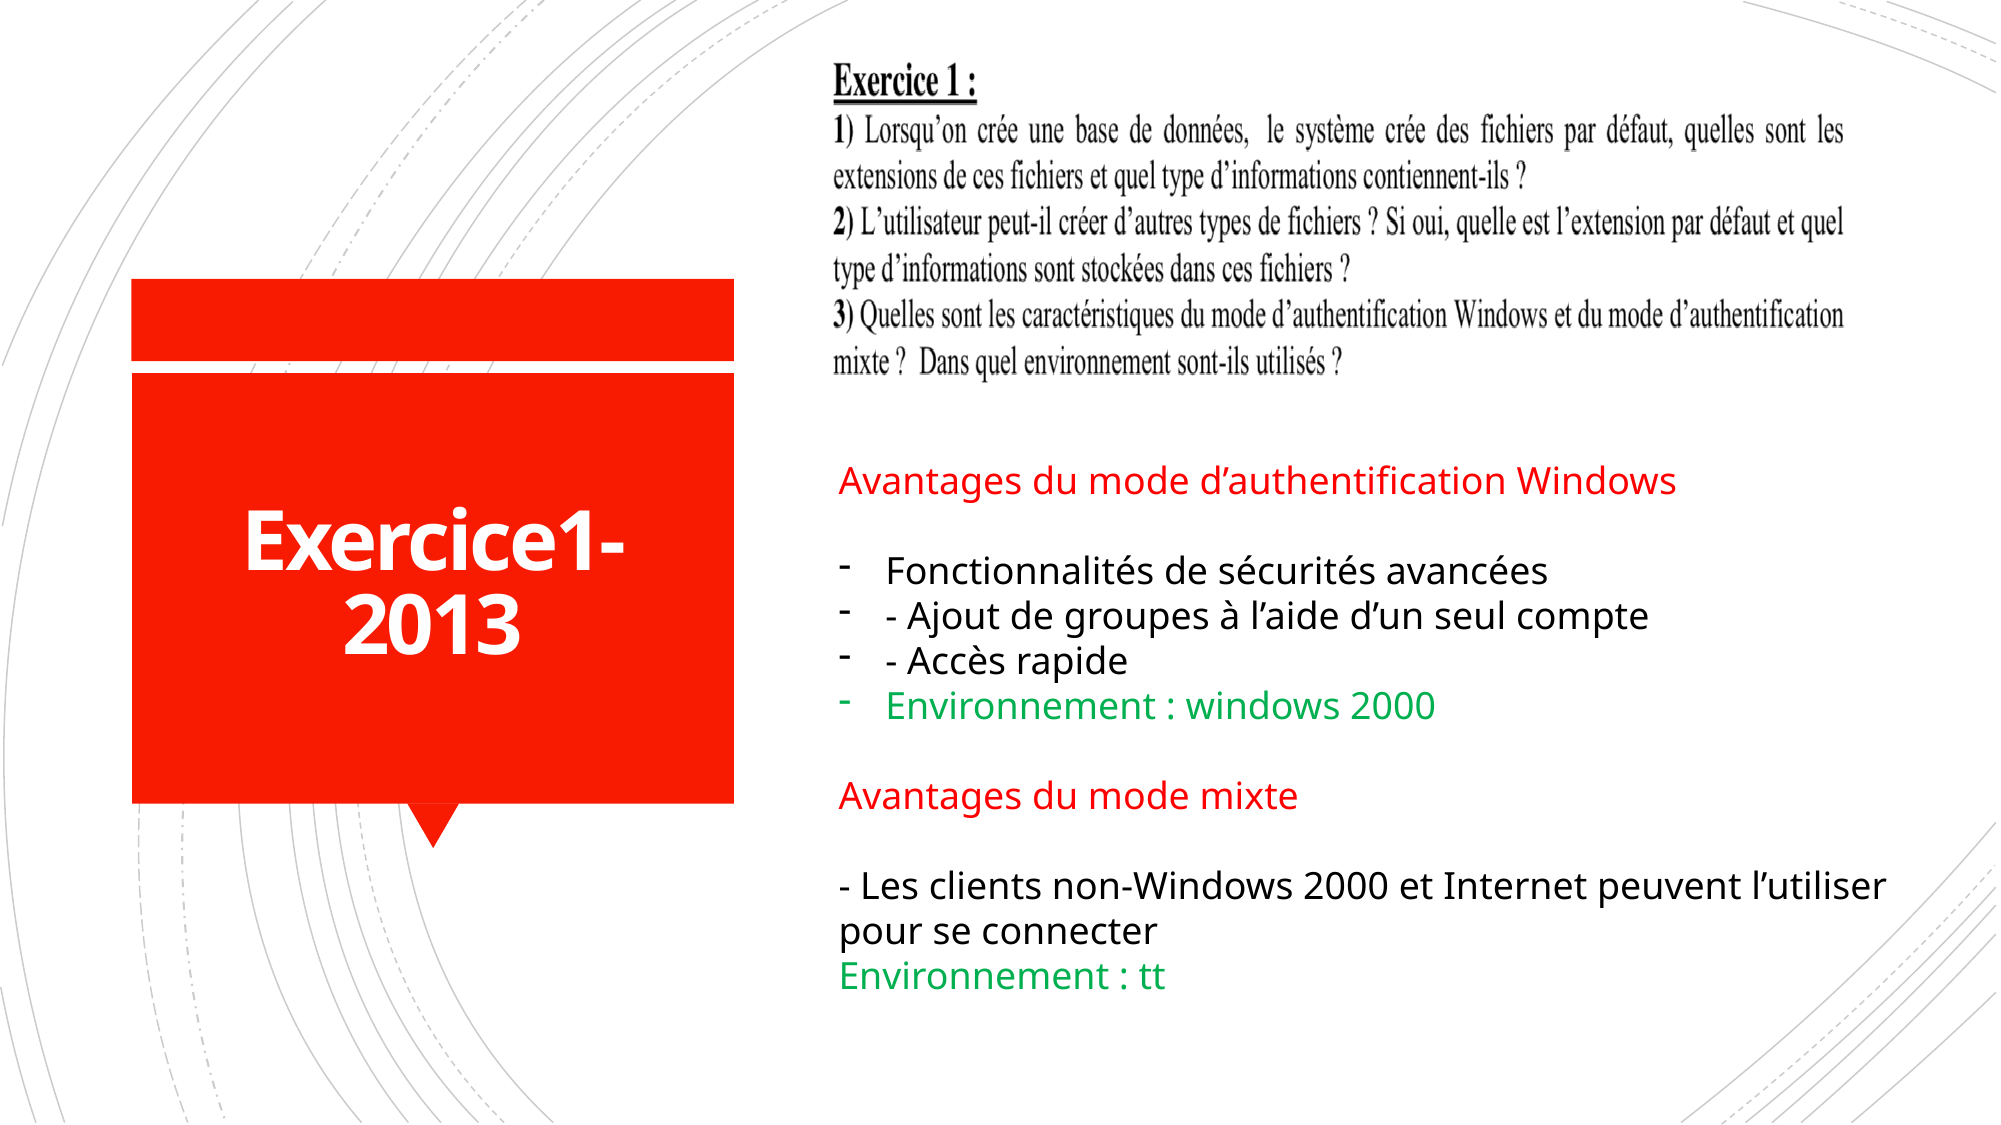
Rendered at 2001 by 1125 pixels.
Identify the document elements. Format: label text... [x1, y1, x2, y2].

text_box Avantages du mode d’authentification Windows Fonctionnalités de sécurités avancées - Ajout de groupes à l’aide d’un seul compte - Accès rapide Environnement : windows 2000 Avantages du mode mixte - Les clients non-Windows 2000 et Internet peuvent l’utiliser pour se connecter Environnement : tt [823, 449, 1950, 1005]
title Exercice1-2013 [145, 385, 720, 789]
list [823, 45, 1855, 386]
